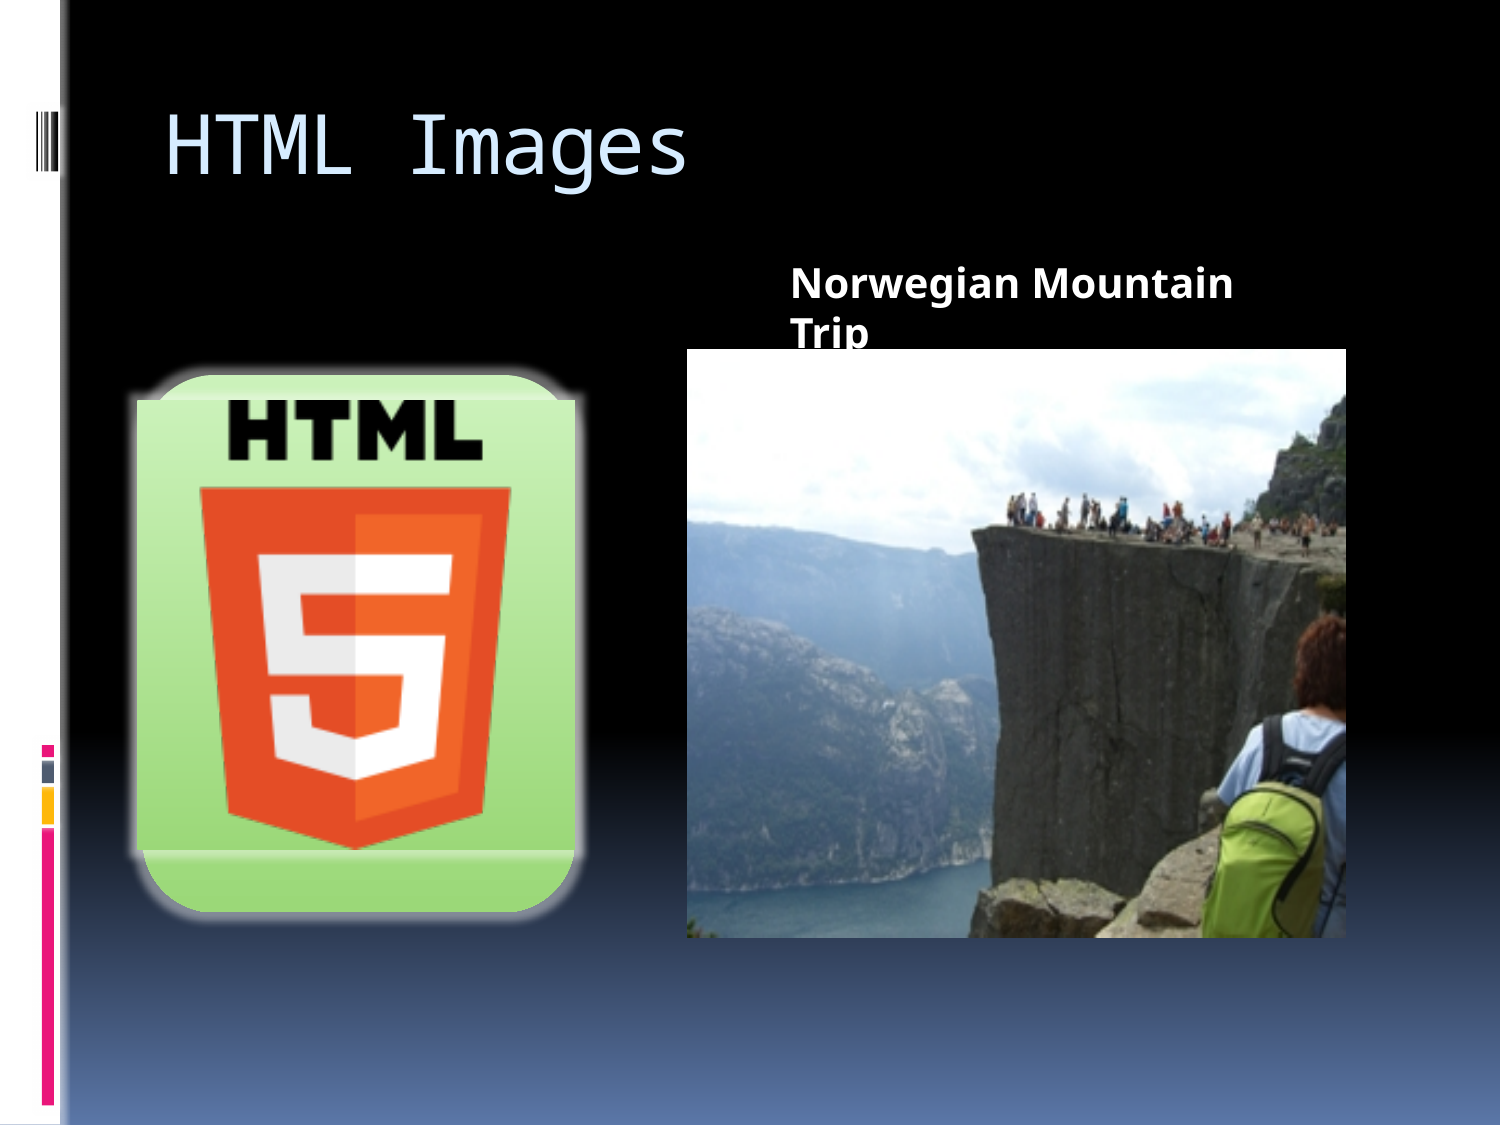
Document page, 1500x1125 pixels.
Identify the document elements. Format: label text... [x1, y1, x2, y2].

title HTML Images [150, 83, 1425, 234]
text_box Norwegian Mountain Trip [774, 249, 1313, 341]
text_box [136, 374, 576, 913]
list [686, 349, 1347, 938]
